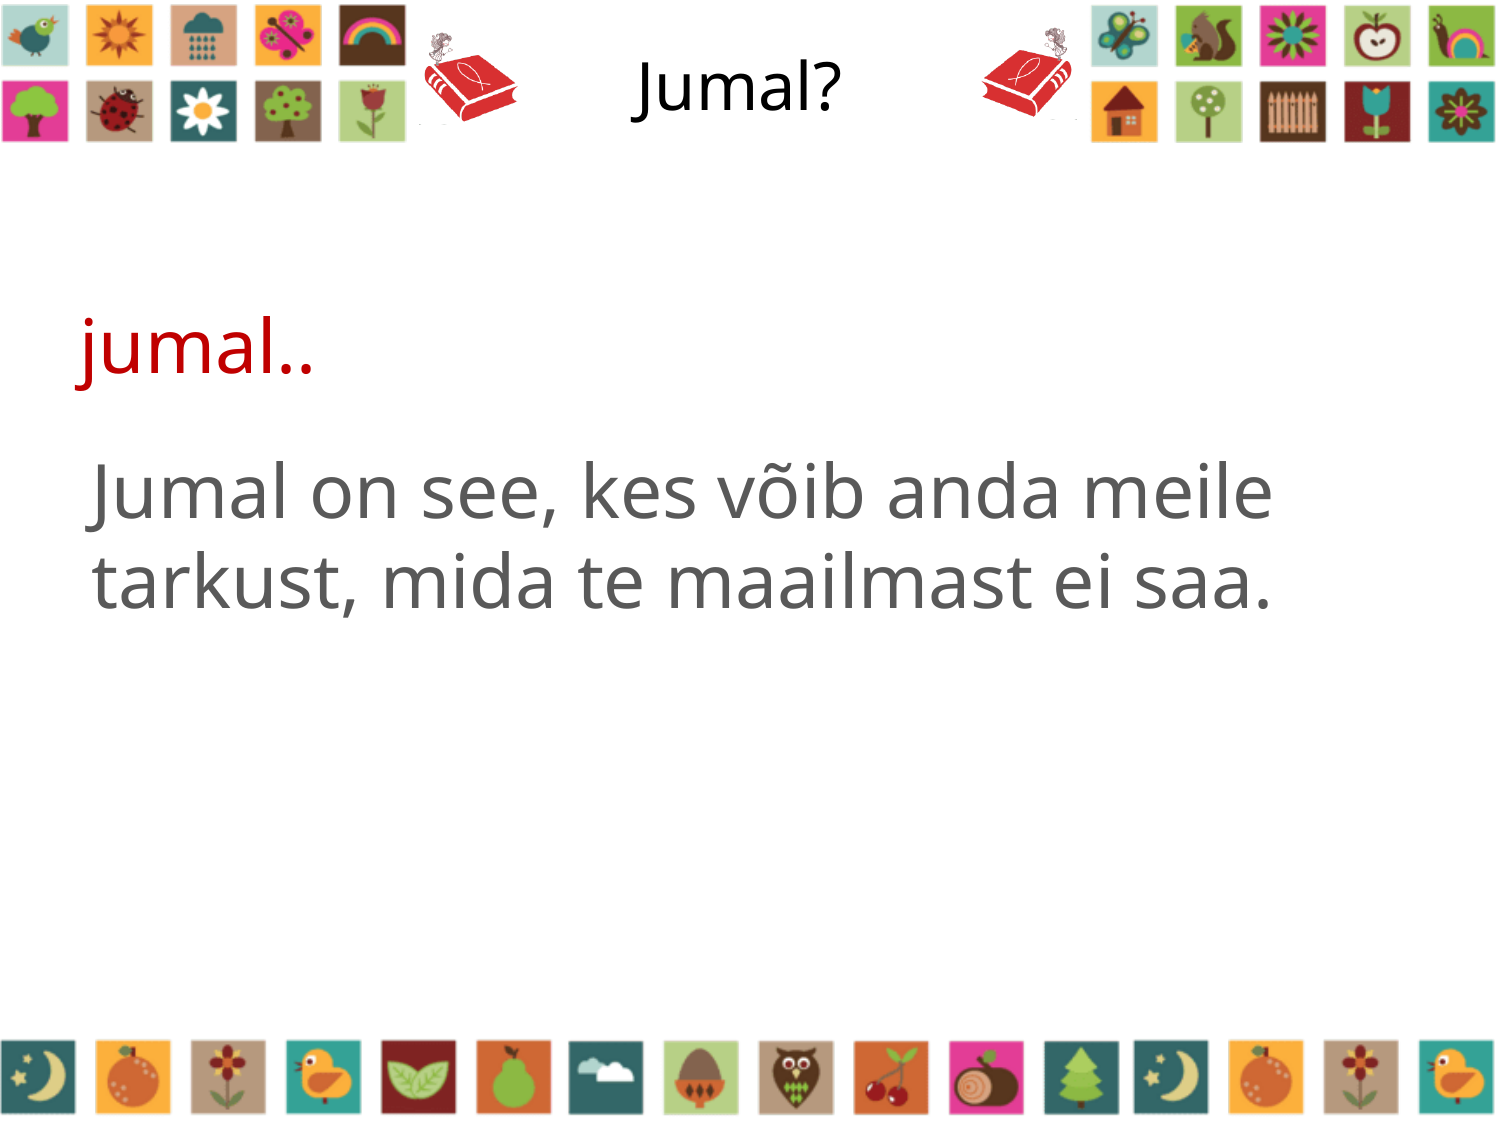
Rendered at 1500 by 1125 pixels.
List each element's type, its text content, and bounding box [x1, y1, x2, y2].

picture [0, 3, 550, 150]
text_box Jumal on see, kes võib anda meile tarkust, mida te maailmast ei saa. [76, 436, 1424, 632]
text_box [0, 1028, 1500, 1118]
picture [950, 3, 1500, 150]
text_box jumal.. [64, 290, 1412, 396]
text_box Jumal? [551, 36, 1078, 131]
